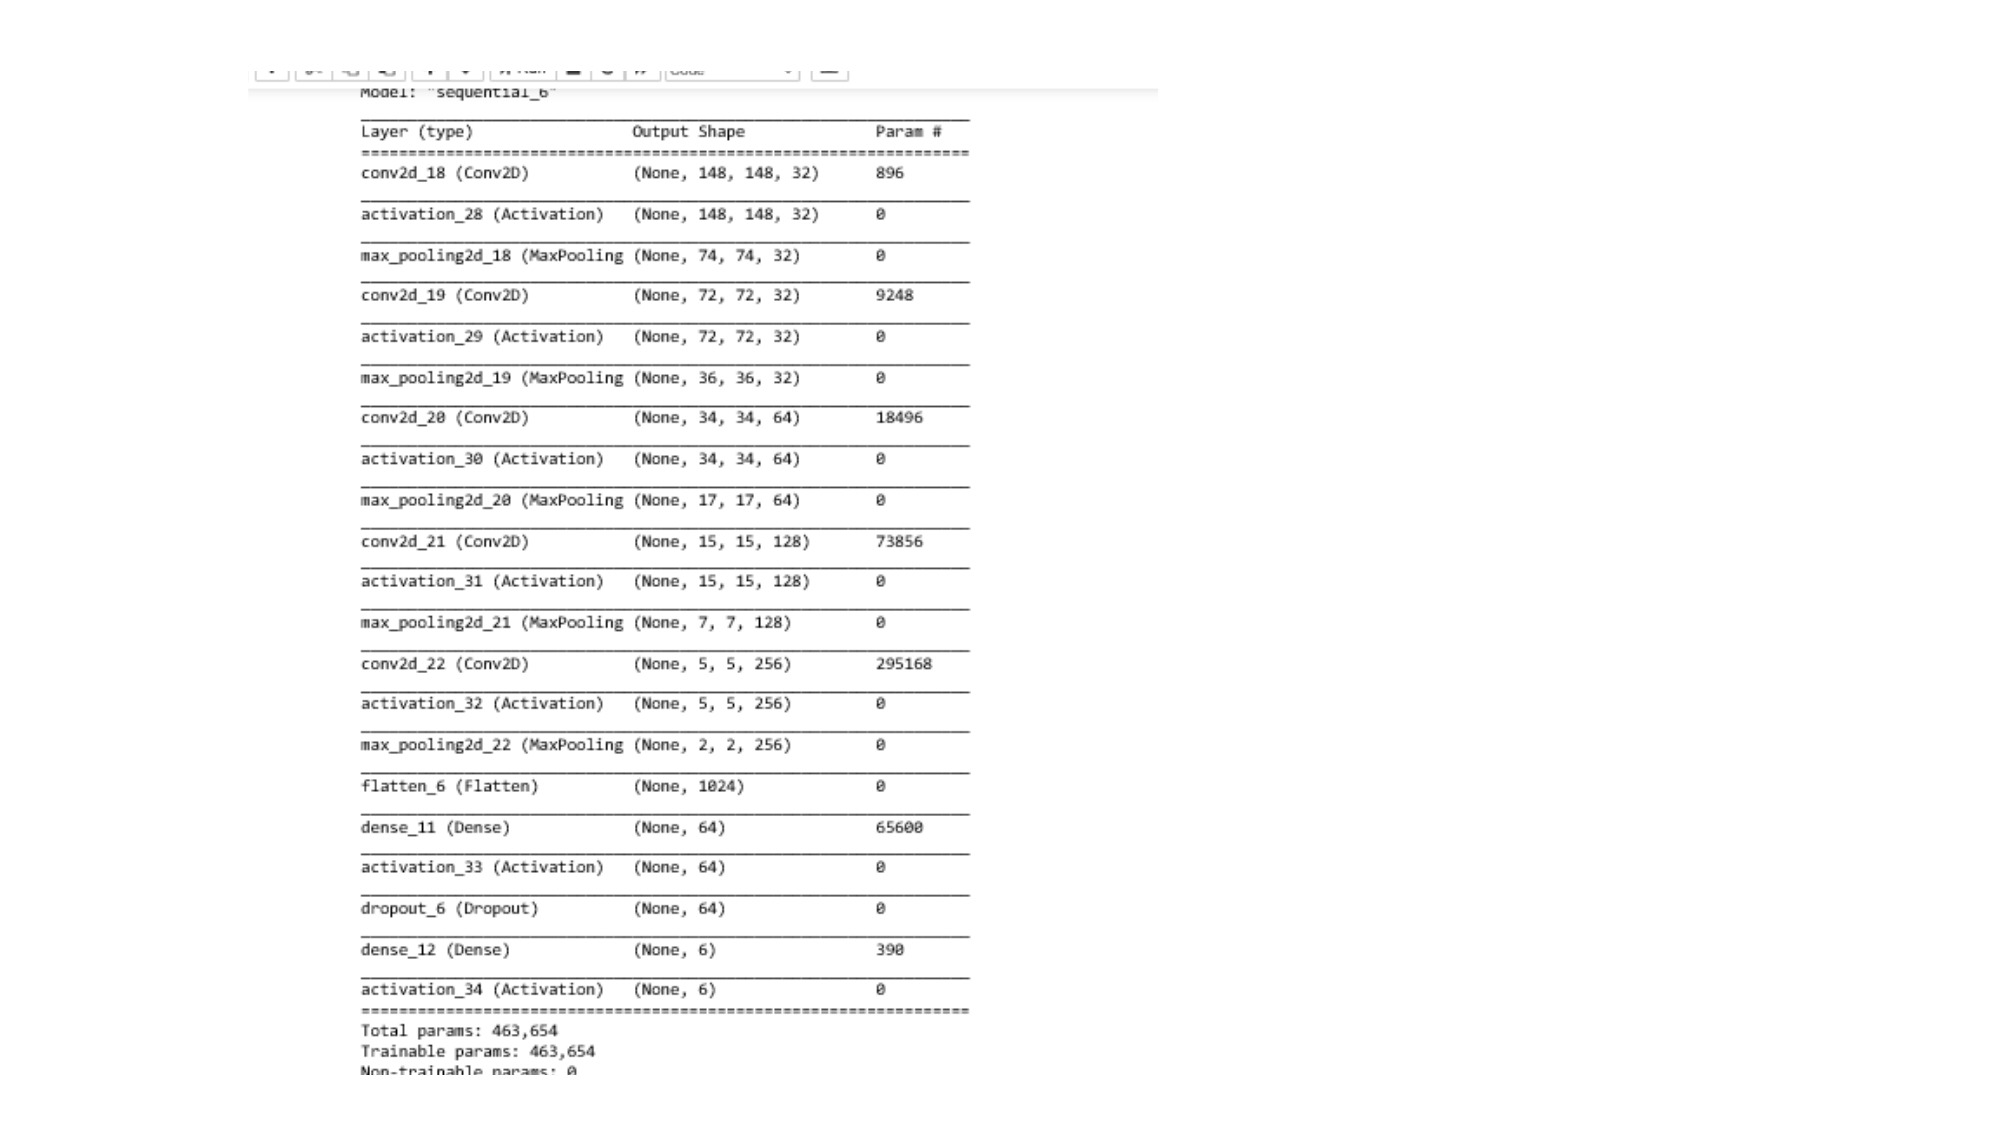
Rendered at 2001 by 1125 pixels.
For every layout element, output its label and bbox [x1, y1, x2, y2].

picture [248, 71, 1159, 1075]
